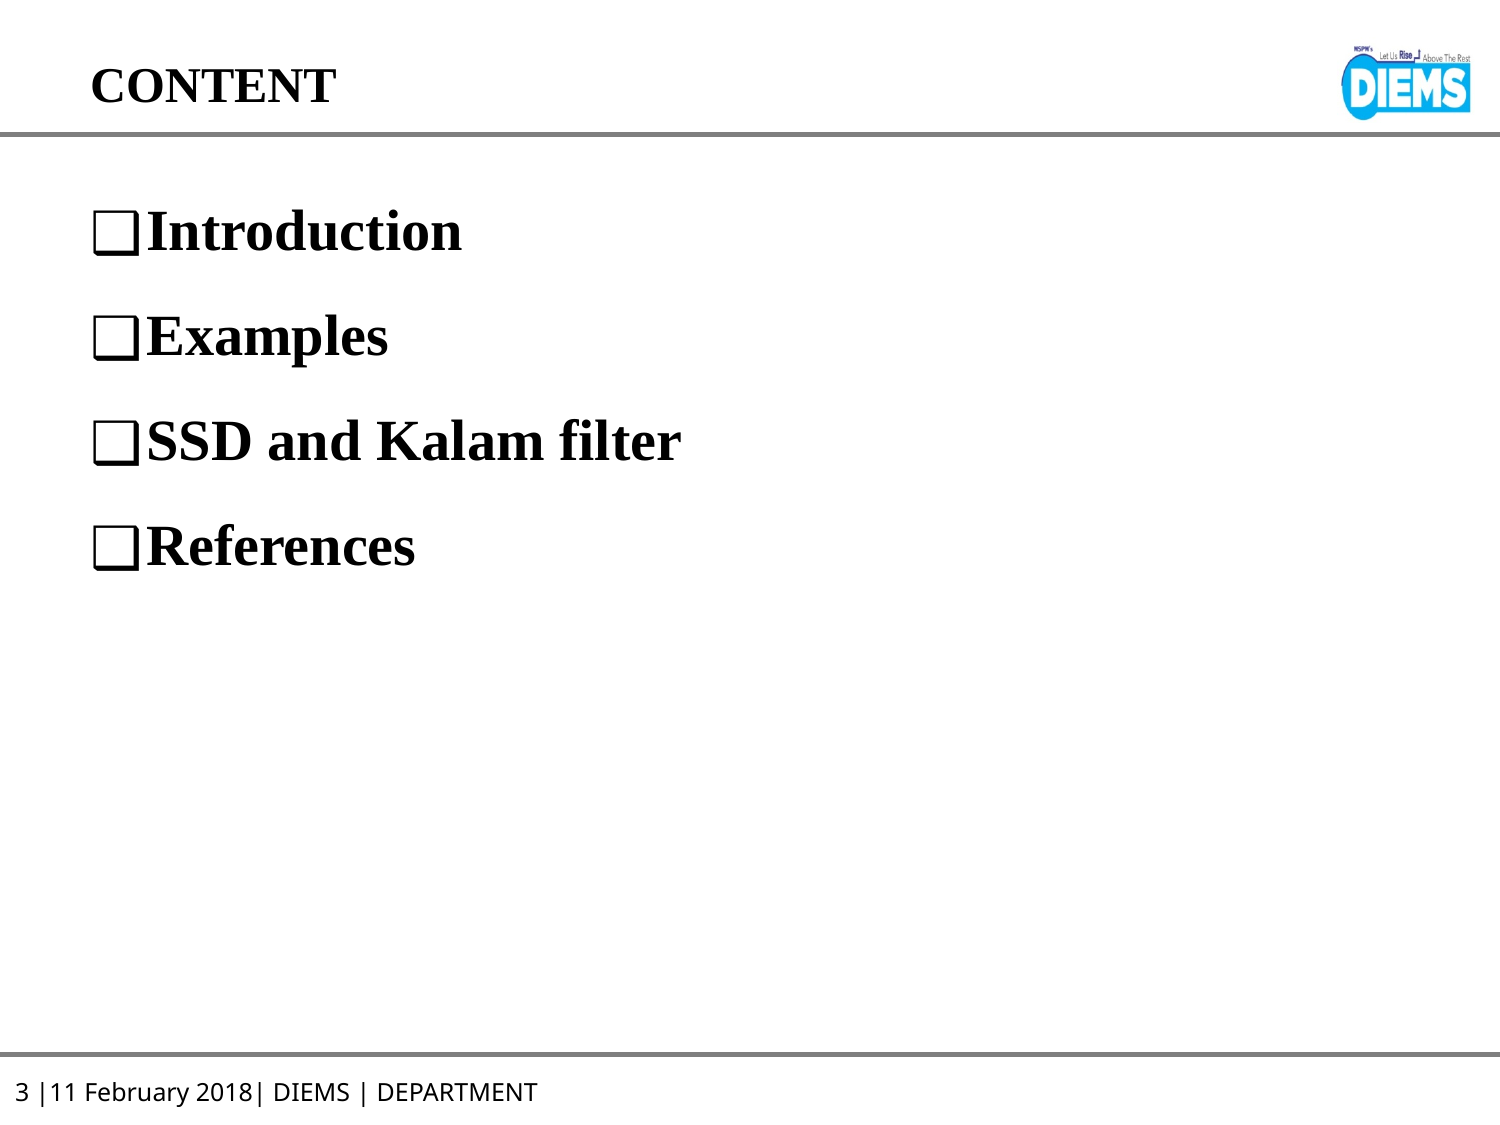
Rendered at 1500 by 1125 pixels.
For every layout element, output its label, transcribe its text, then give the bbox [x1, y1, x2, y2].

title CONTENT [75, 45, 1325, 125]
picture [1337, 37, 1475, 123]
list Introduction Examples SSD and Kalam filter References [75, 149, 1425, 1005]
